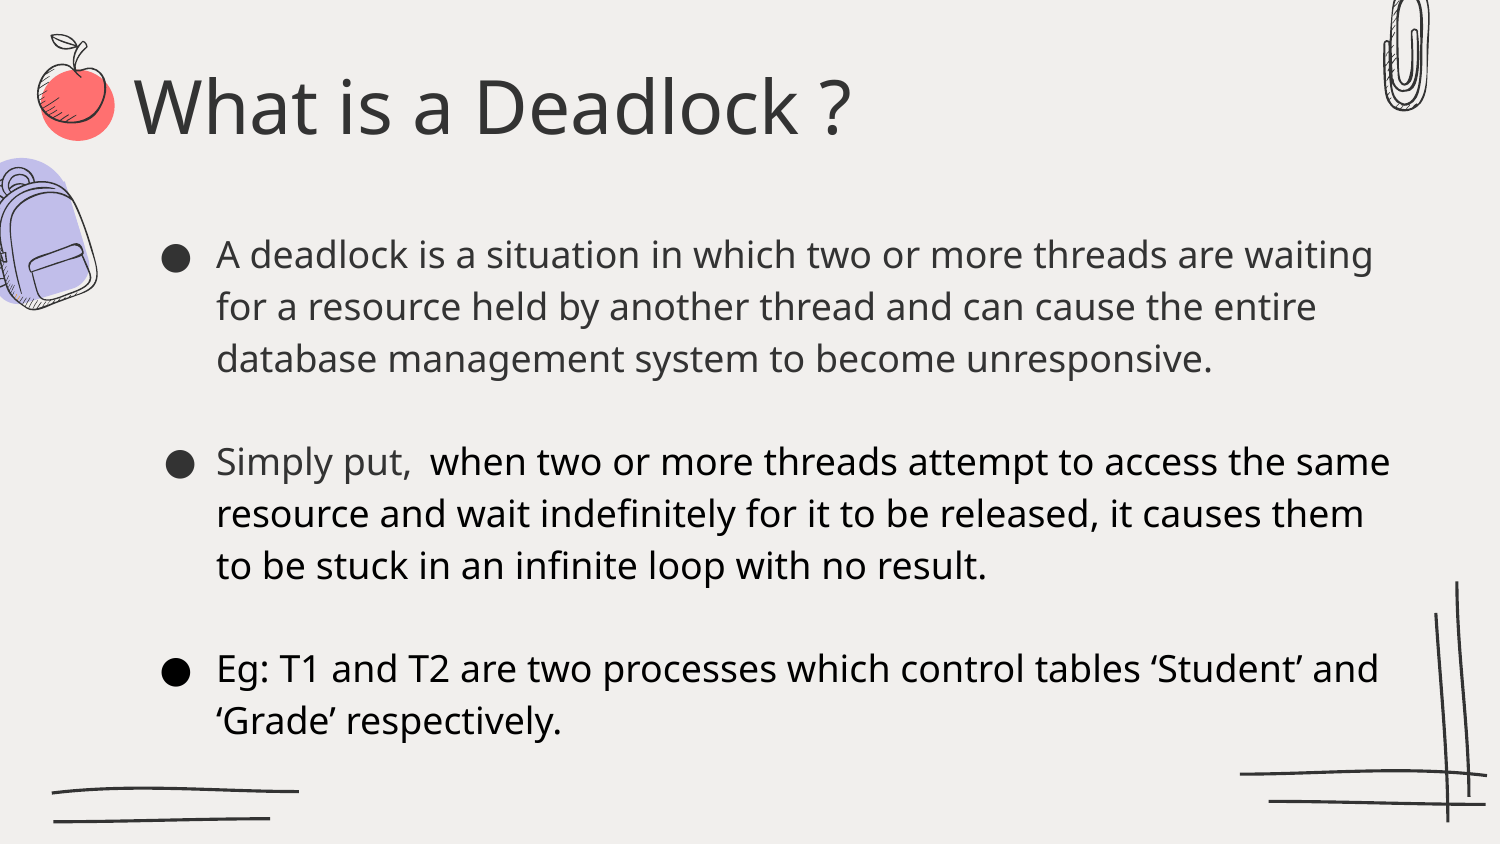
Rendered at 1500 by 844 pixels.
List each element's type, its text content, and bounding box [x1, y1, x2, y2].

title What is a Deadlock ? [118, 44, 1382, 172]
subtitle A deadlock is a situation in which two or more threads are waiting for a resource held by another thread and can cause the entire database management system to become unresponsive. Simply put, when two or more threads attempt to access the same resource and wait indefinitely for it to be released, it causes them to be stuck in an infinite loop with no result. Eg: T1 and T2 are two processes which control tables ‘Student’ and ‘Grade’ respectively. [125, 209, 1408, 753]
